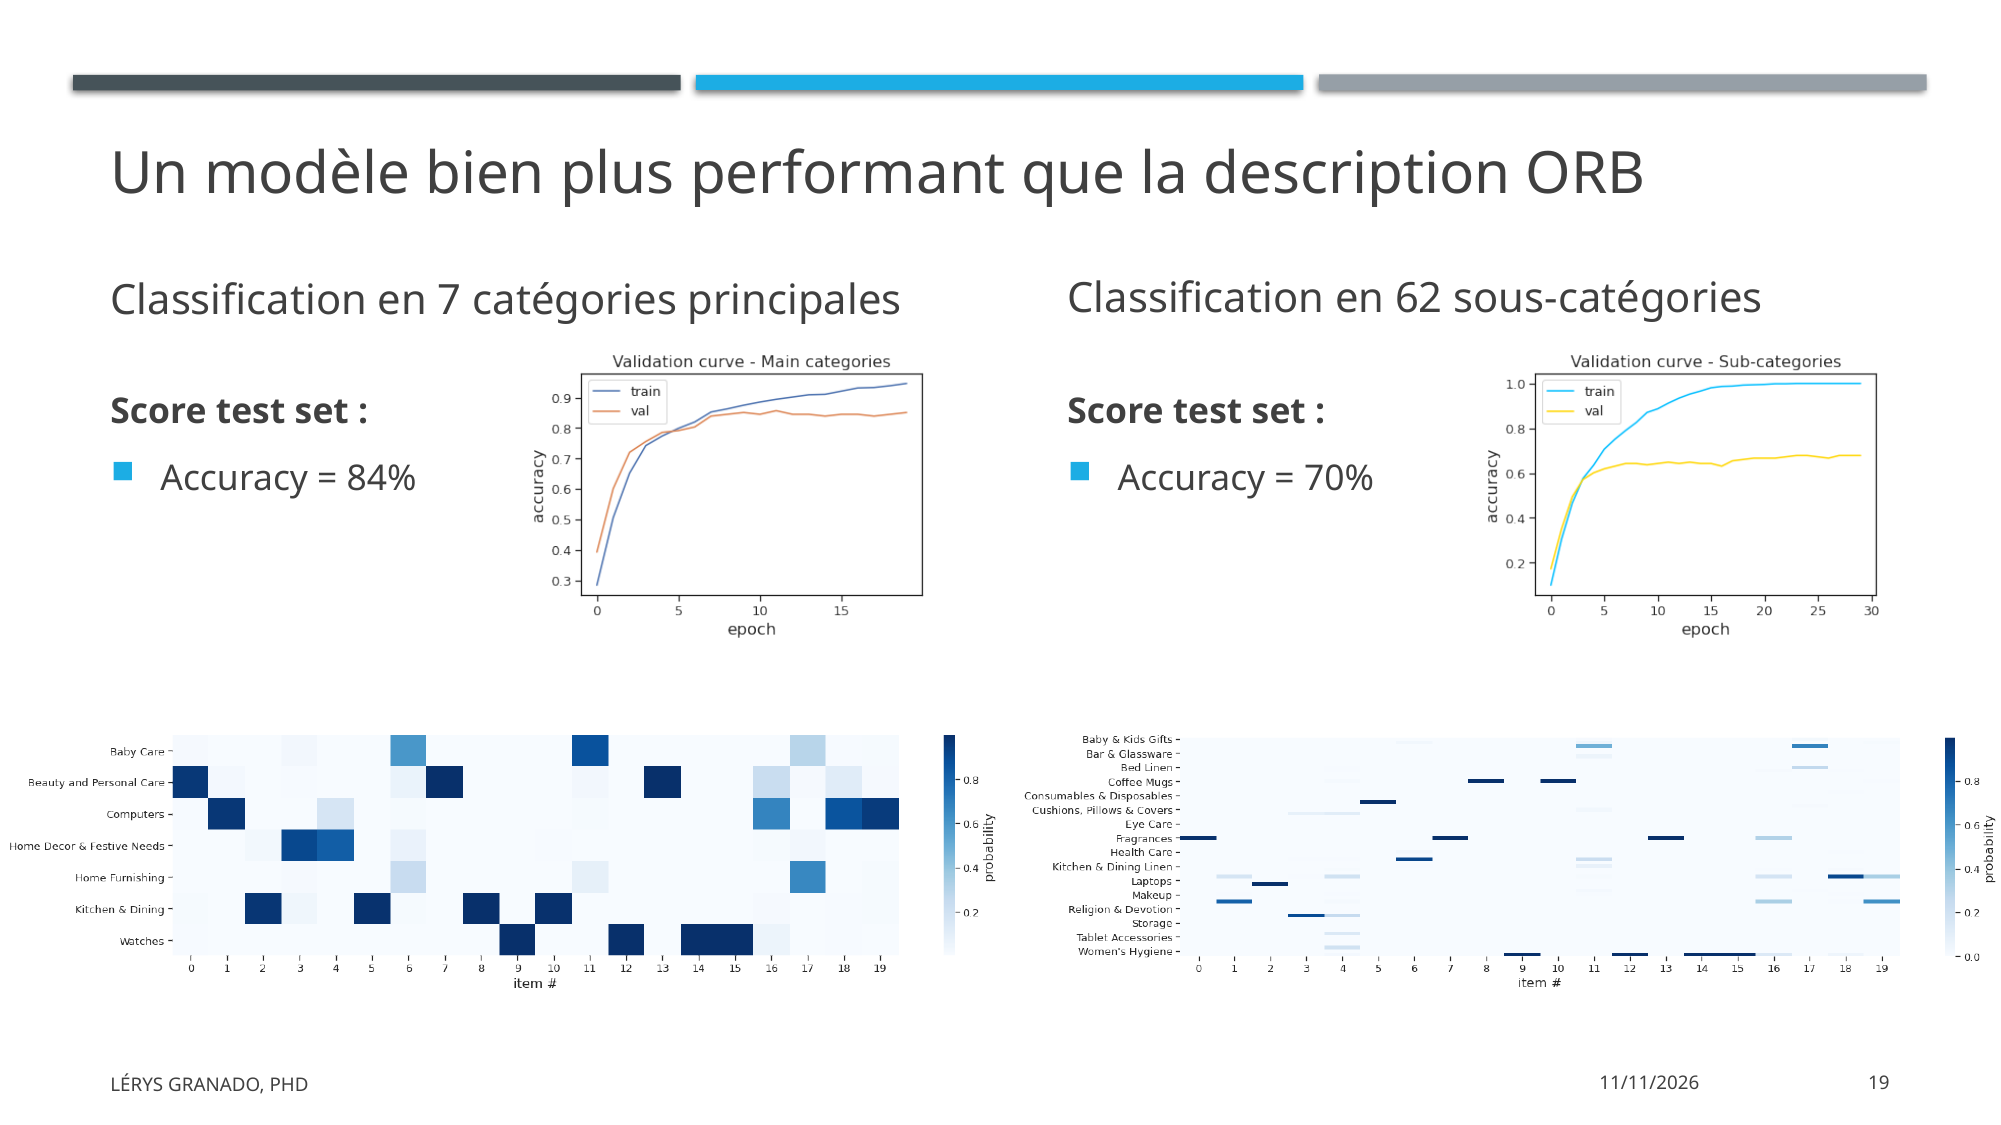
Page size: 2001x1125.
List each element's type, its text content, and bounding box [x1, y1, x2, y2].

picture [1017, 728, 2000, 996]
picture [524, 348, 930, 645]
list Classification en 62 sous-catégories [1052, 249, 1905, 341]
list Score test set : Accuracy = 70% [1052, 376, 1905, 727]
slide_number 19 [1732, 1053, 1905, 1114]
picture [3, 728, 1001, 996]
list Classification en 7 catégories principales [95, 249, 948, 341]
footer Lérys Granado, PhD [95, 1053, 1230, 1114]
list Score test set : Accuracy = 84% [95, 376, 948, 727]
picture [1477, 348, 1886, 645]
title Un modèle bien plus performant que la description ORB [95, 119, 1905, 220]
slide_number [1247, 1053, 1715, 1114]
